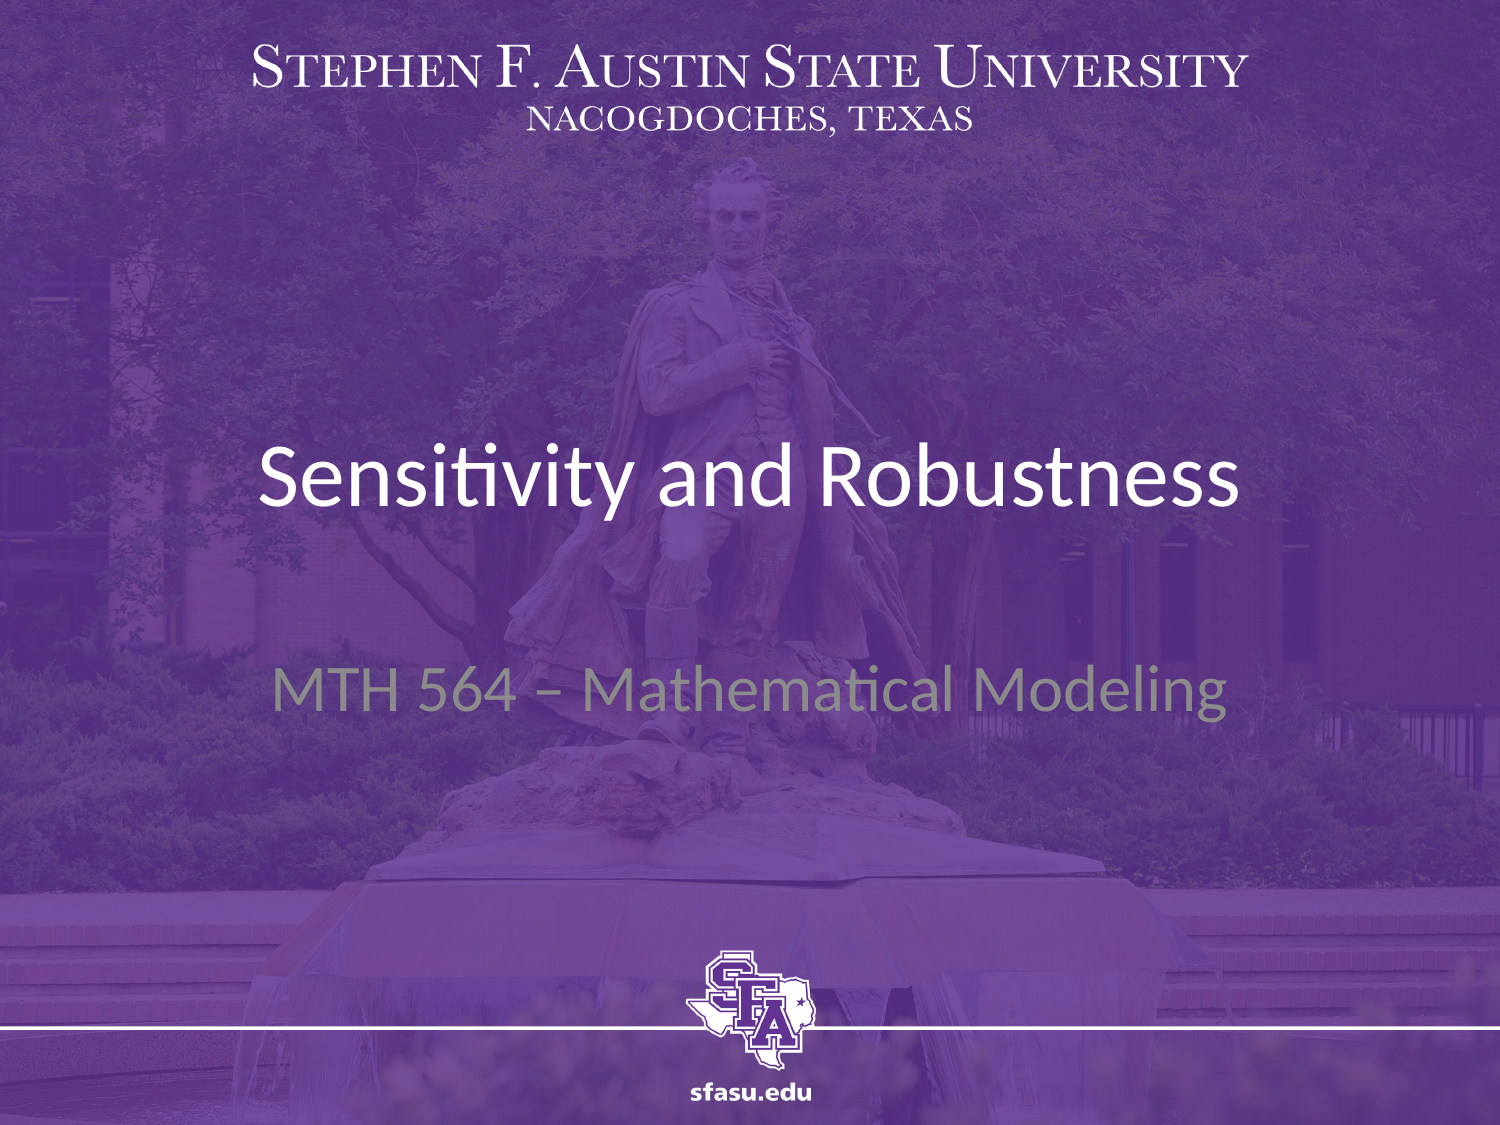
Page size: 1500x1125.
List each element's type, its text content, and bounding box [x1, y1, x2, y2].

subtitle MTH 564 – Mathematical Modeling [225, 637, 1275, 925]
picture [0, 0, 1500, 1125]
title Sensitivity and Robustness [112, 349, 1388, 591]
